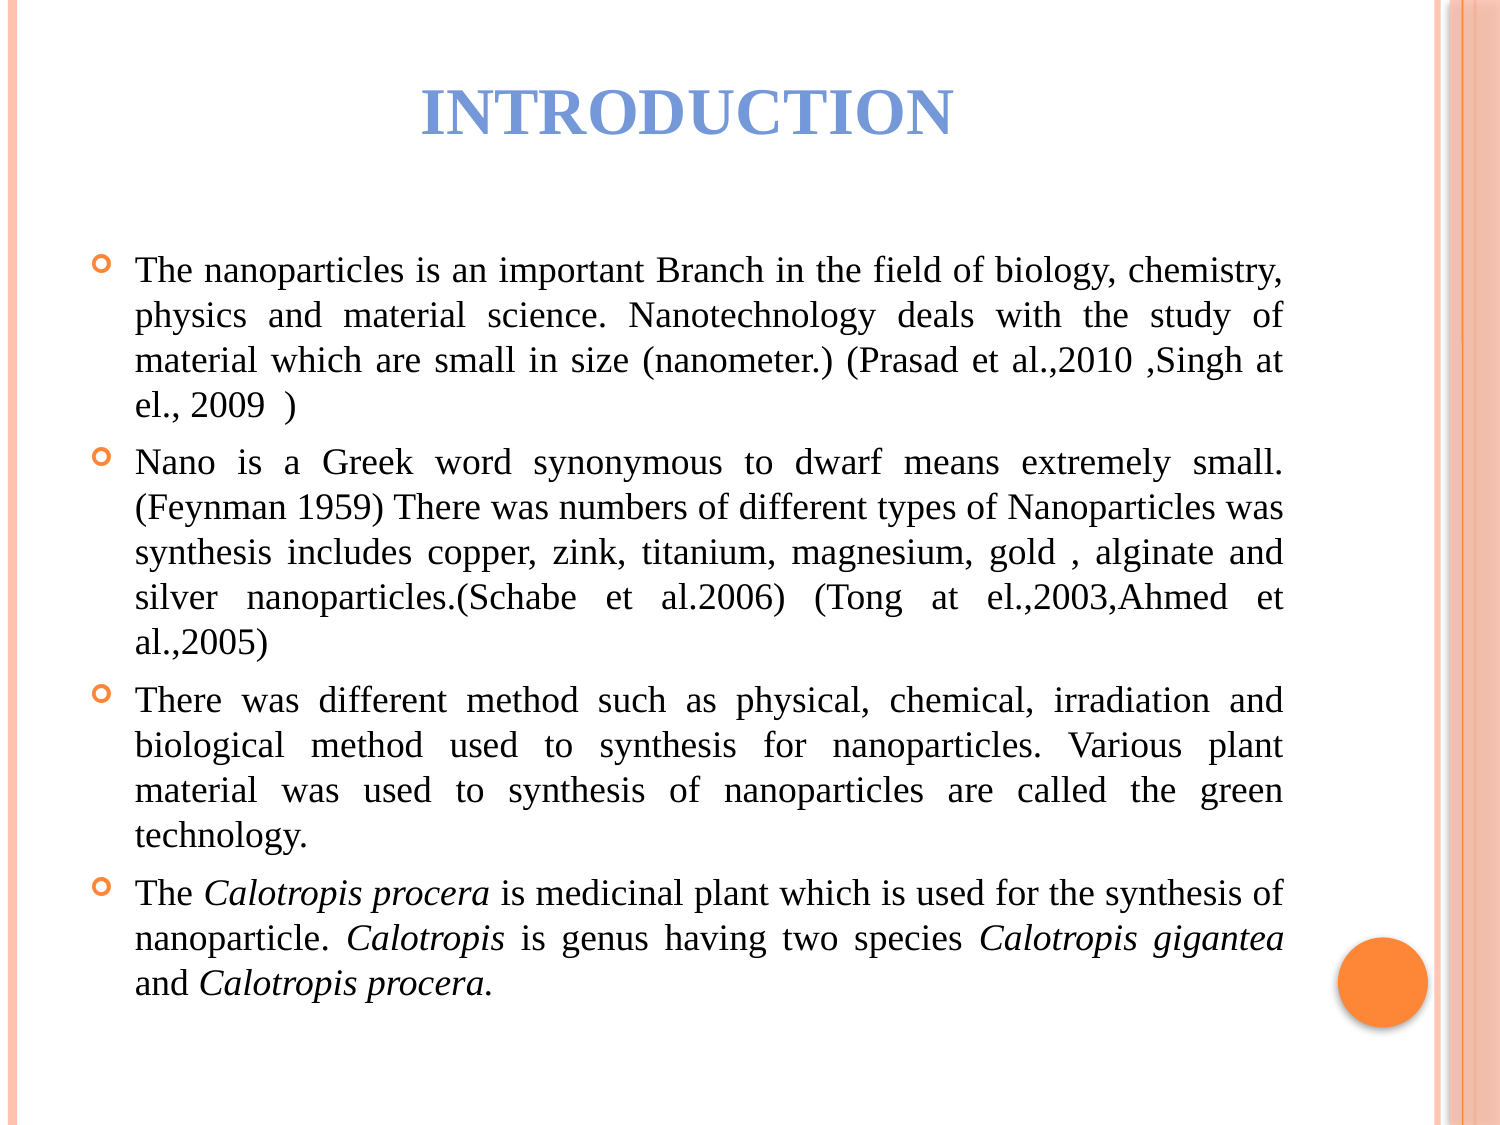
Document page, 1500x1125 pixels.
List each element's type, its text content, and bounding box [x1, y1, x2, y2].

title INTRODUCTION [75, 37, 1300, 155]
list The nanoparticles is an important Branch in the field of biology, chemistry, physics and material science. Nanotechnology deals with the study of material which are small in size (nanometer.) (Prasad et al.,2010 ,Singh at el., 2009 ) Nano is a Greek word synonymous to dwarf means extremely small.(Feynman 1959) There was numbers of different types of Nanoparticles was synthesis includes copper, zink, titanium, magnesium, gold , alginate and silver nanoparticles.(Schabe et al.2006) (Tong at el.,2003,Ahmed et al.,2005) There was different method such as physical, chemical, irradiation and biological method used to synthesis for nanoparticles. Various plant material was used to synthesis of nanoparticles are called the green technology. The Calotropis procera is medicinal plant which is used for the synthesis of nanoparticle. Calotropis is genus having two species Calotropis gigantea and Calotropis procera. [75, 237, 1300, 1062]
